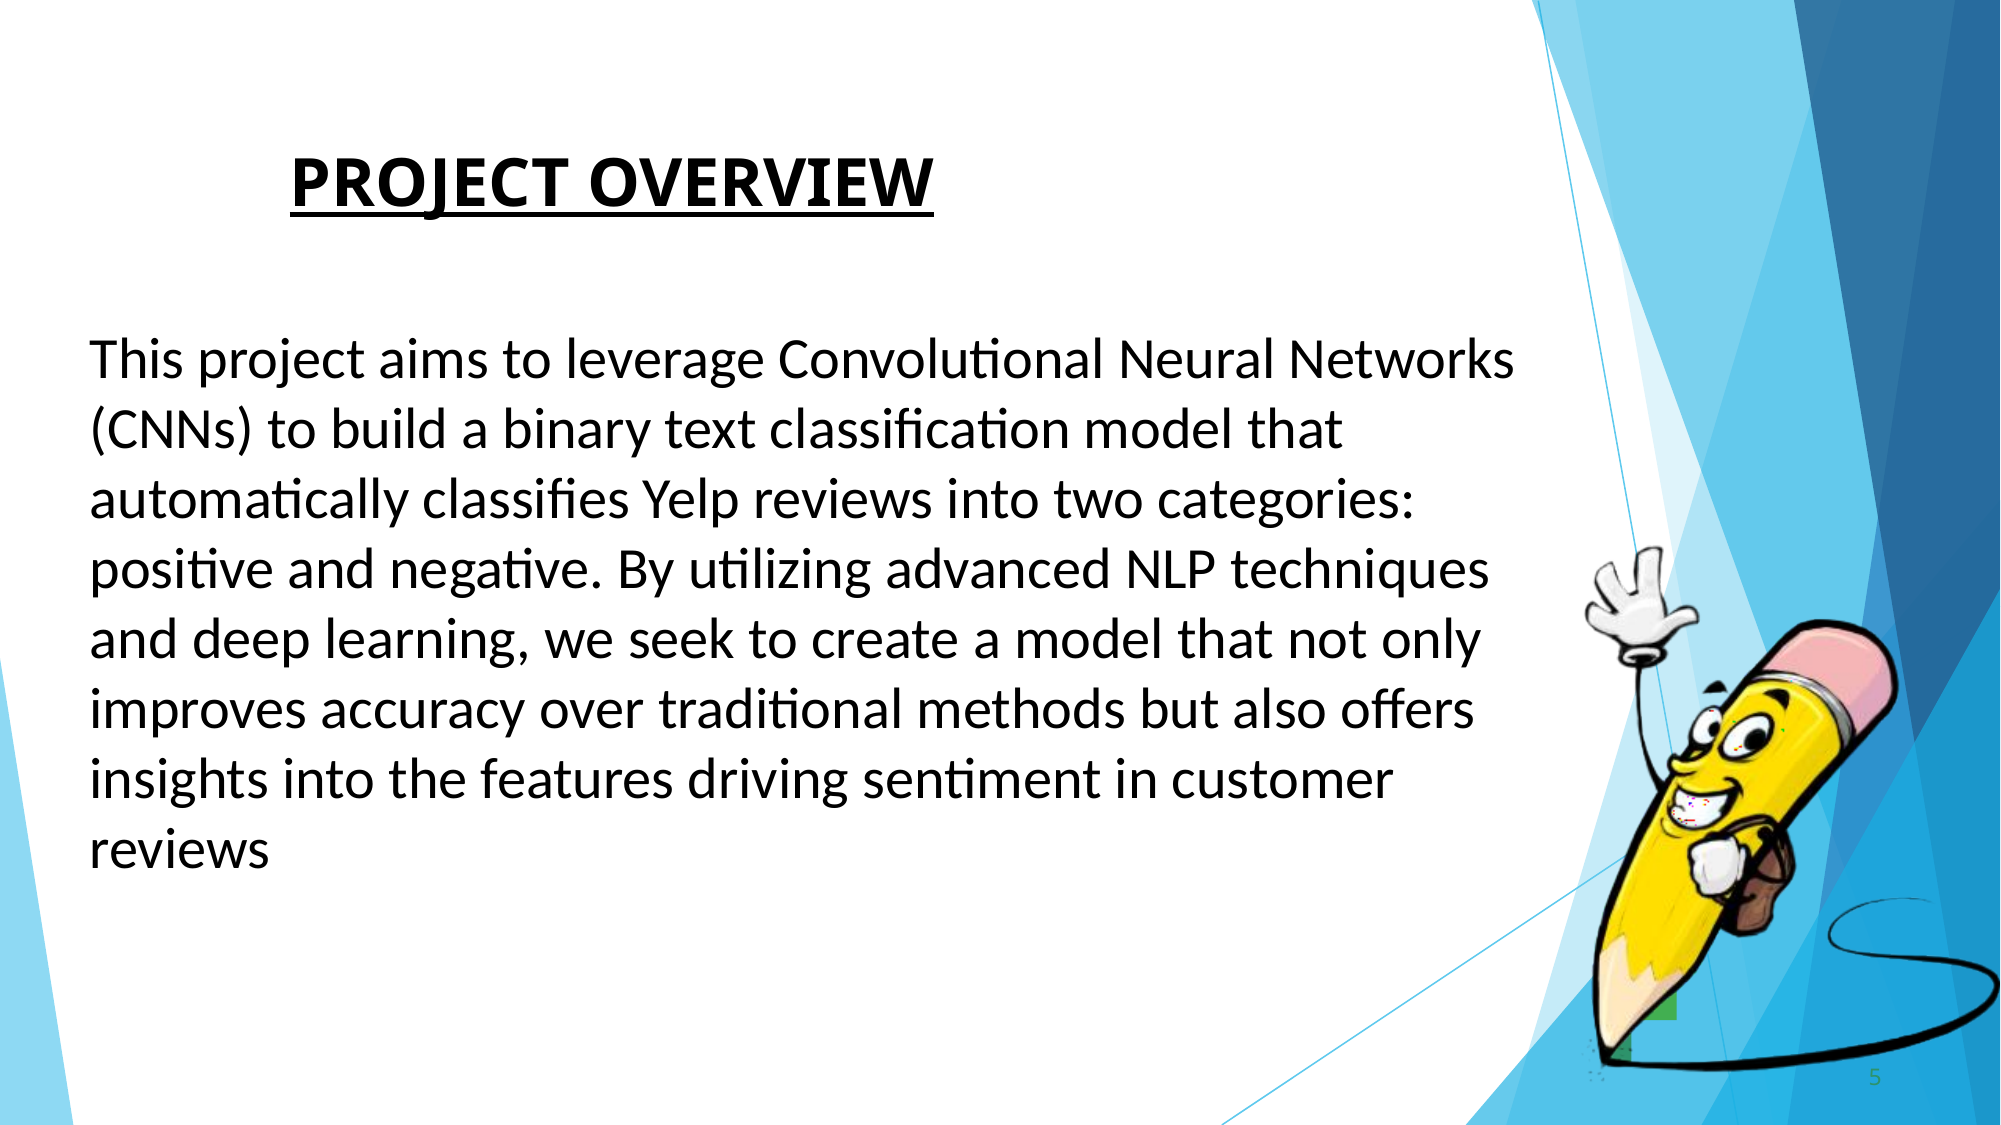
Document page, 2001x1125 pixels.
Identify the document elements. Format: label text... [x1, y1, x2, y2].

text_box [1487, 499, 2000, 1125]
text_box This project aims to leverage Convolutional Neural Networks (CNNs) to build a binary text classification model that automatically classifies Yelp reviews into two categories: positive and negative. By utilizing advanced NLP techniques and deep learning, we seek to create a model that not only improves accuracy over traditional methods but also offers insights into the features driving sentiment in customer reviews [74, 312, 1563, 888]
title PROJECT OVERVIEW [287, 137, 1151, 312]
